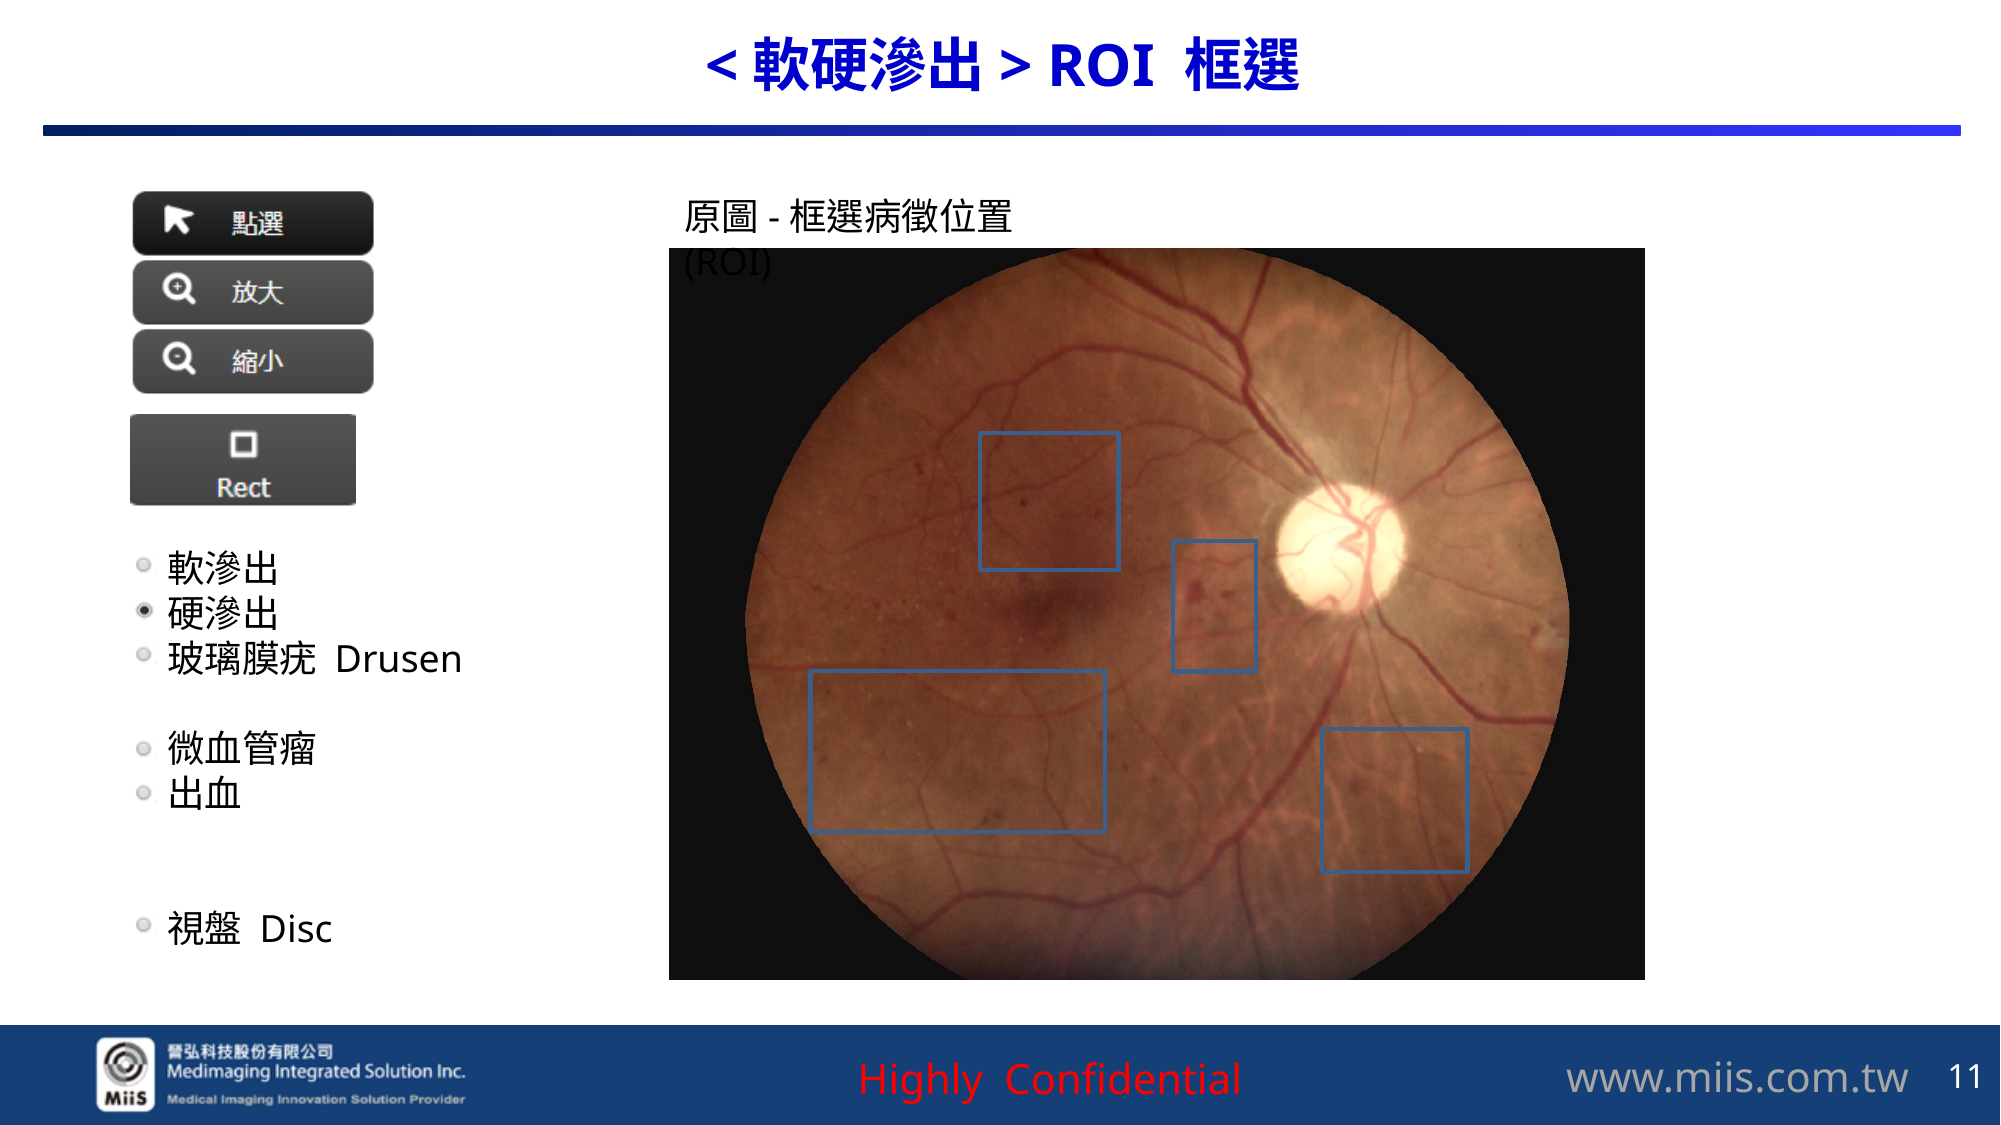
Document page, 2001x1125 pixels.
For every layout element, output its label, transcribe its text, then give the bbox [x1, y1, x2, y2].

slide_number 11 [1922, 1046, 2000, 1109]
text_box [130, 536, 476, 962]
picture [130, 414, 357, 509]
picture [130, 190, 377, 401]
picture [0, 1025, 2000, 1125]
title <軟硬滲出> ROI 框選 [66, 19, 1939, 108]
text_box 原圖-框選病徵位置 (ROI) [669, 185, 1119, 248]
picture [669, 248, 1645, 981]
